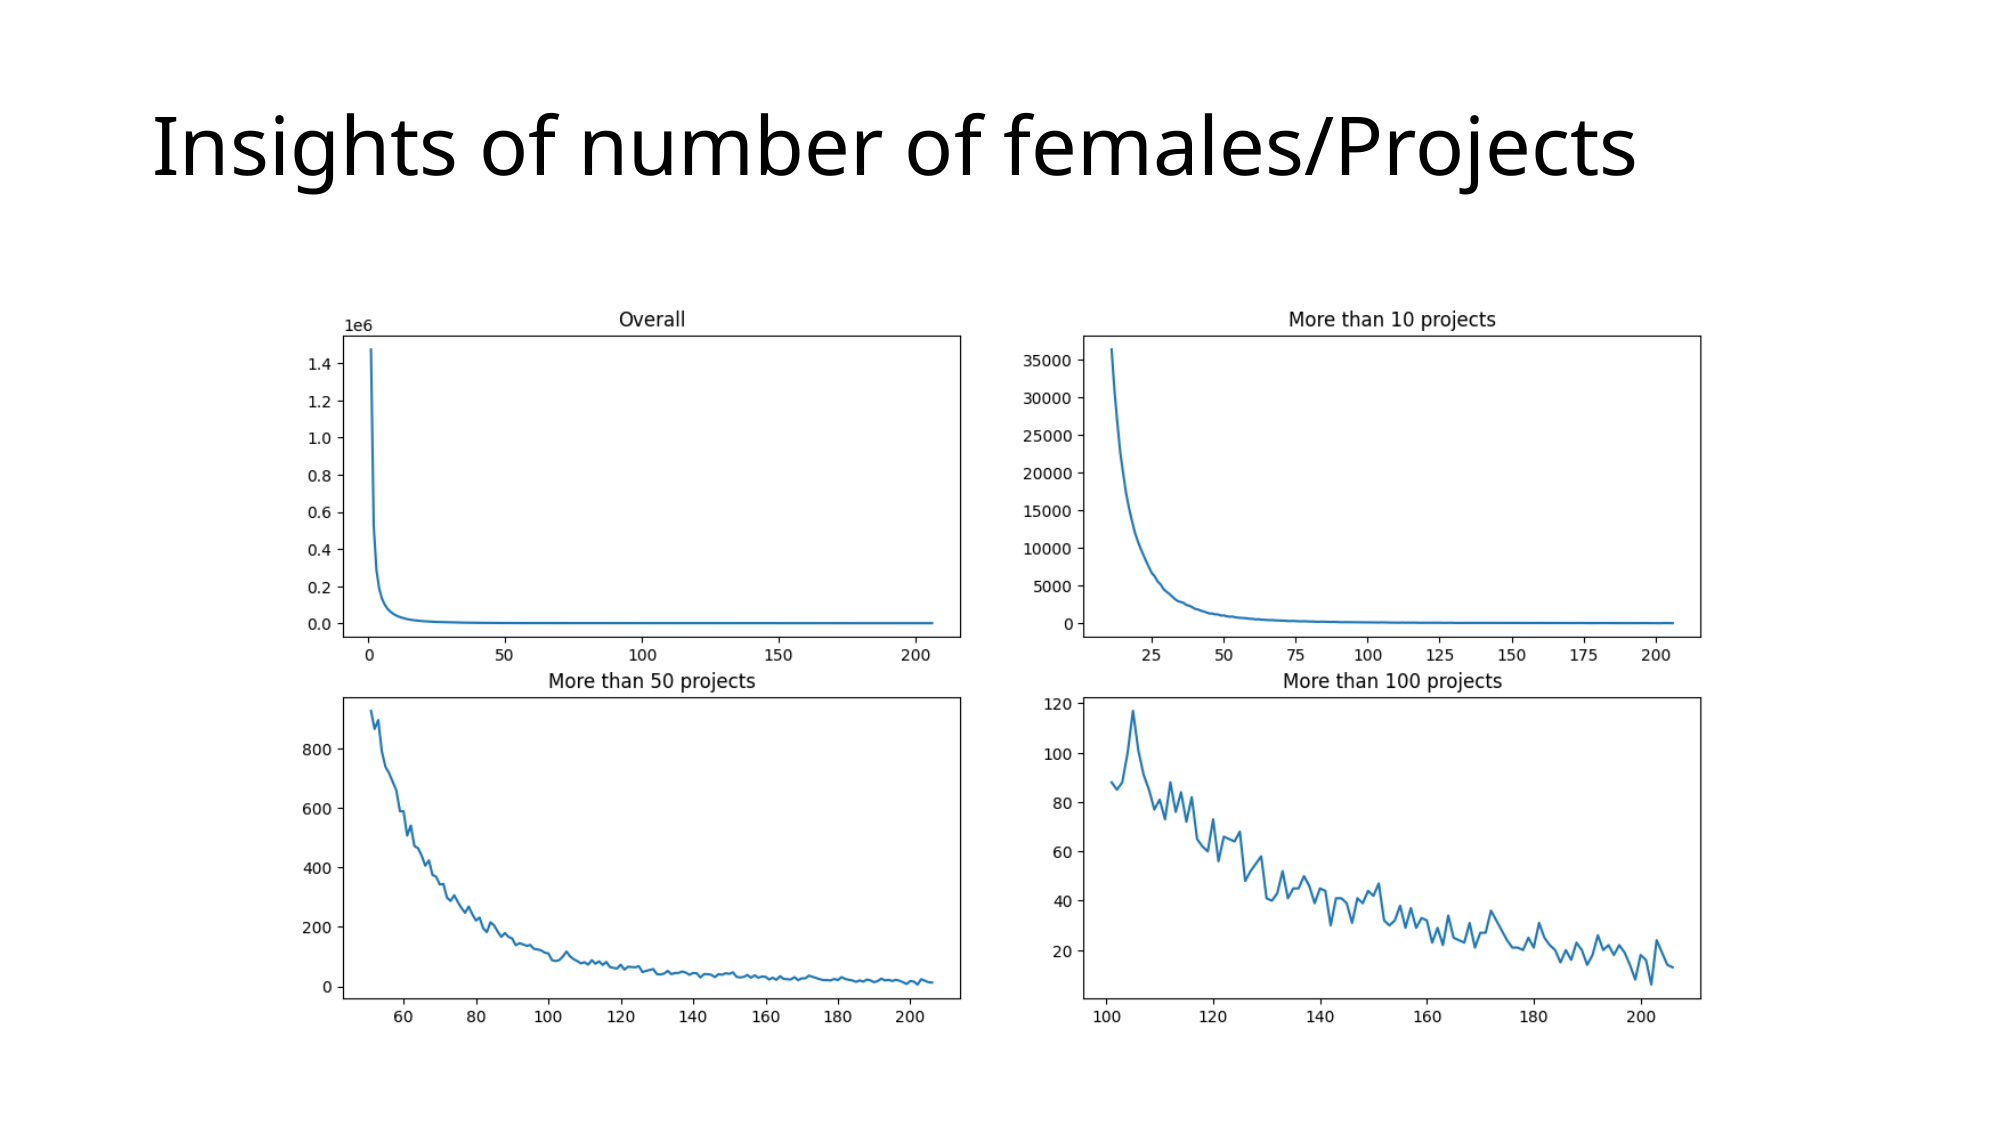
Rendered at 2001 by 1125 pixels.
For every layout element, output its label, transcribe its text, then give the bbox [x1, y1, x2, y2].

title Insights of number of females/Projects [137, 47, 1863, 201]
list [124, 233, 1876, 1093]
